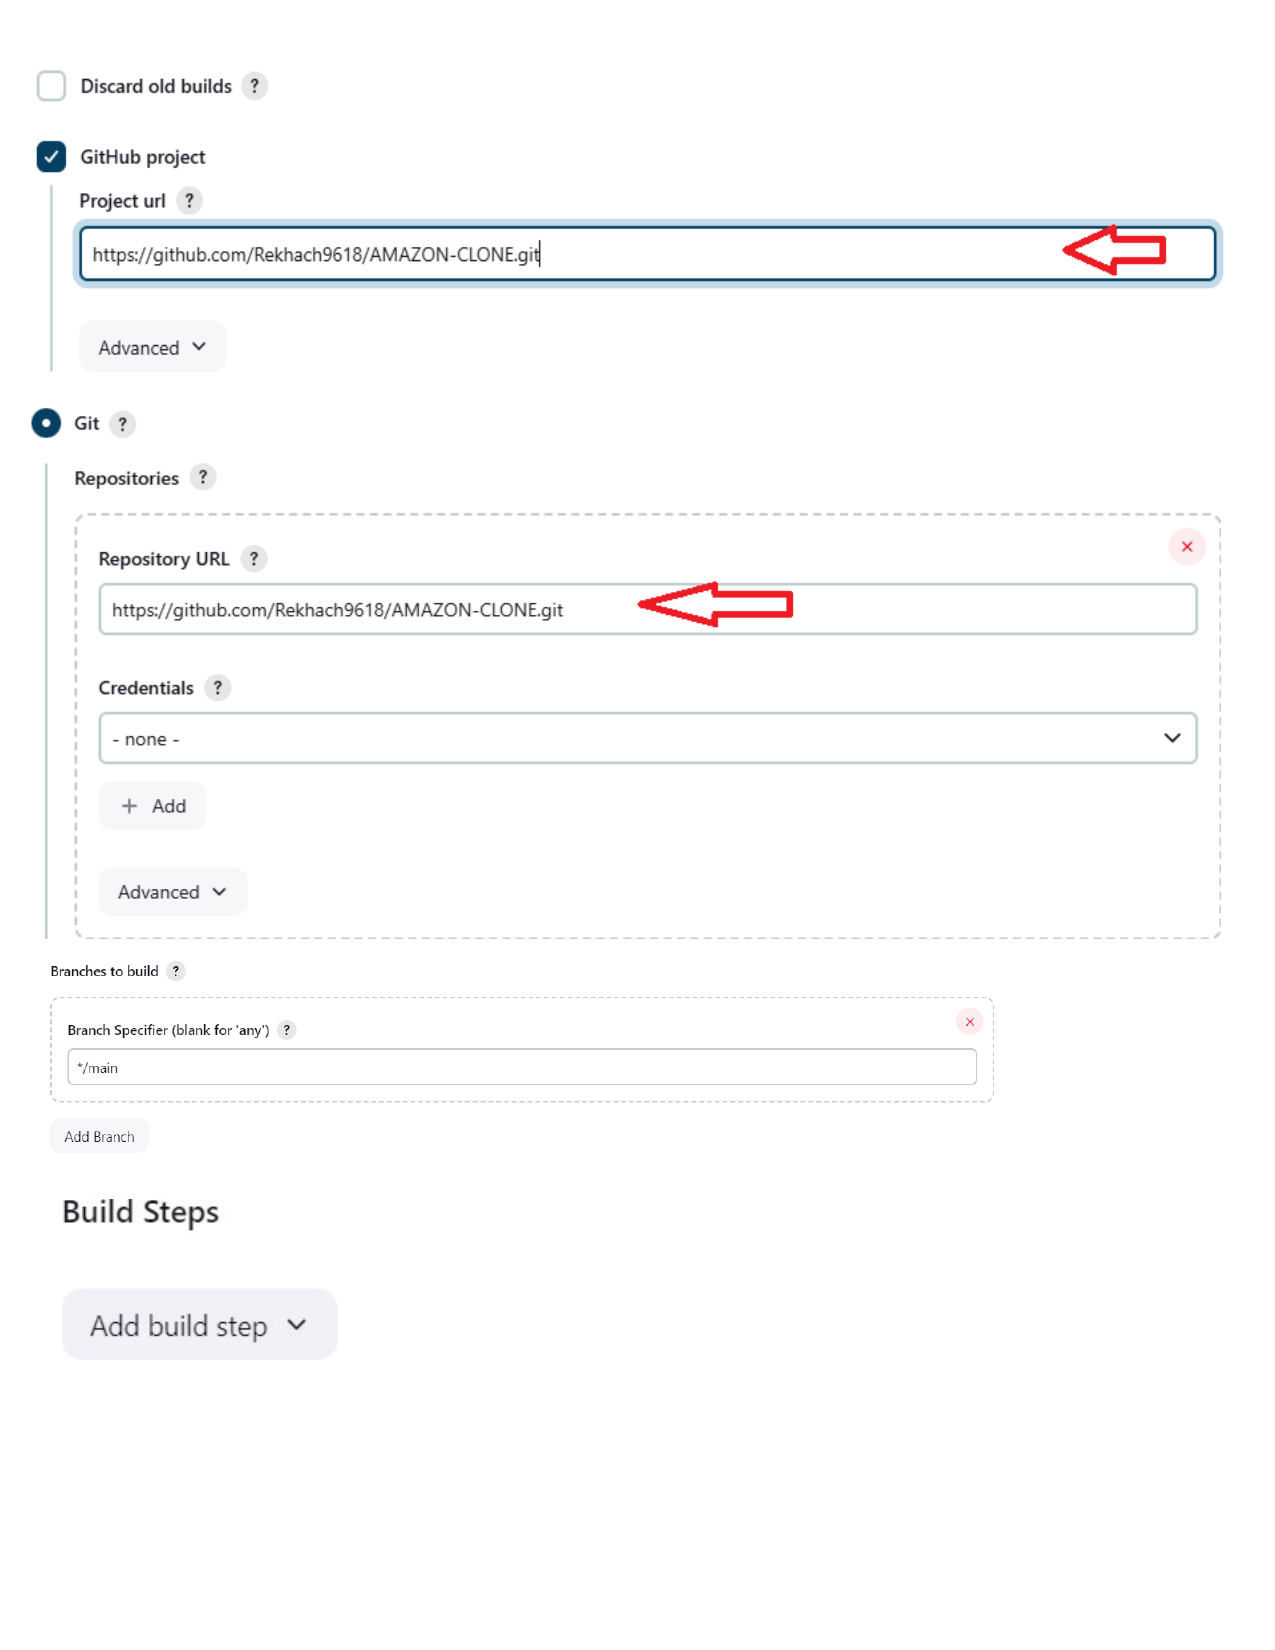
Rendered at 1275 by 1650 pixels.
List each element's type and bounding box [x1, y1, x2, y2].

picture [49, 961, 994, 1154]
picture [29, 399, 1221, 939]
picture [29, 62, 1230, 379]
picture [62, 1199, 338, 1360]
